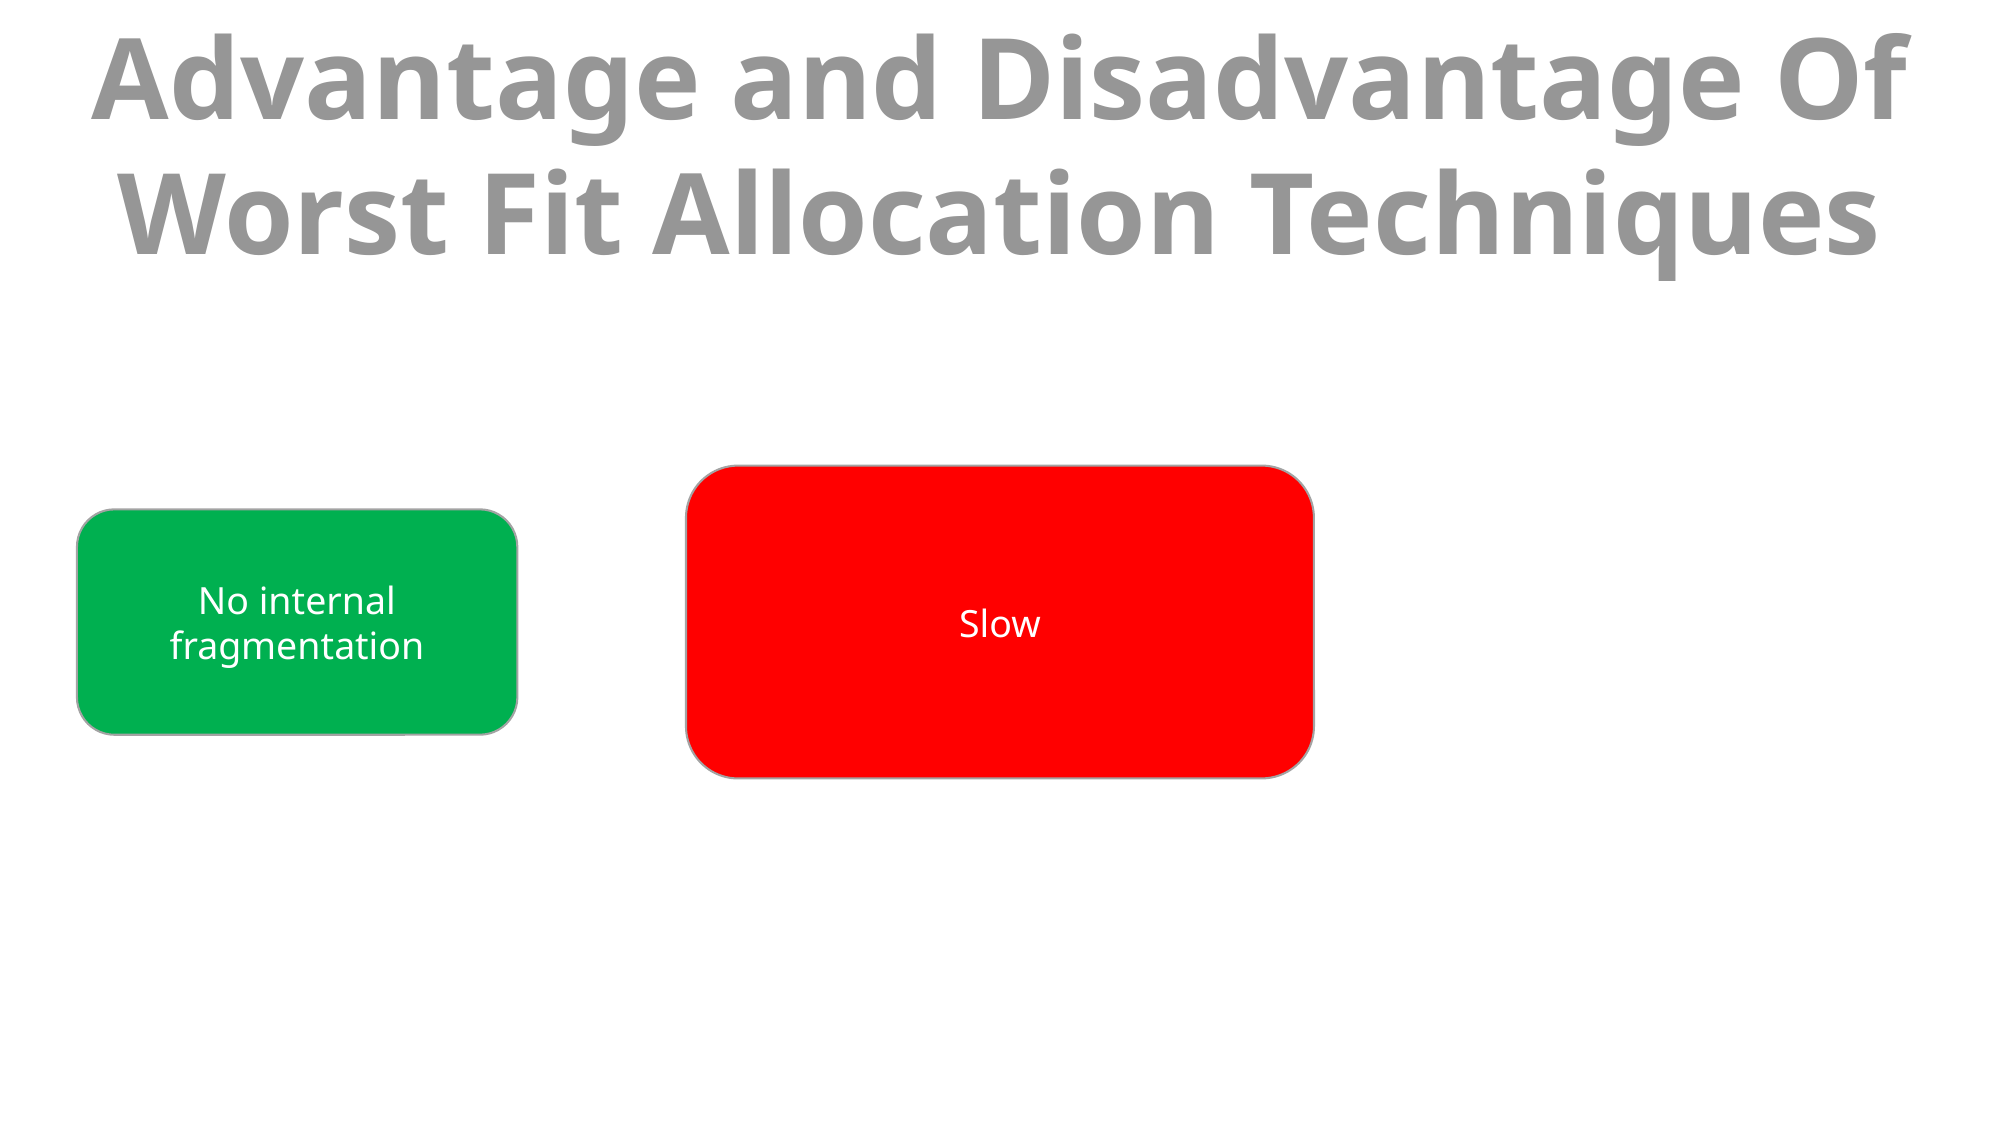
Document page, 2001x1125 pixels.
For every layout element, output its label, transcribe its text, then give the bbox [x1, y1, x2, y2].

text_box Slow [684, 464, 1316, 780]
text_box No internal fragmentation [75, 508, 519, 736]
text_box Advantage and Disadvantage Of Worst Fit Allocation Techniques [0, 0, 2000, 285]
